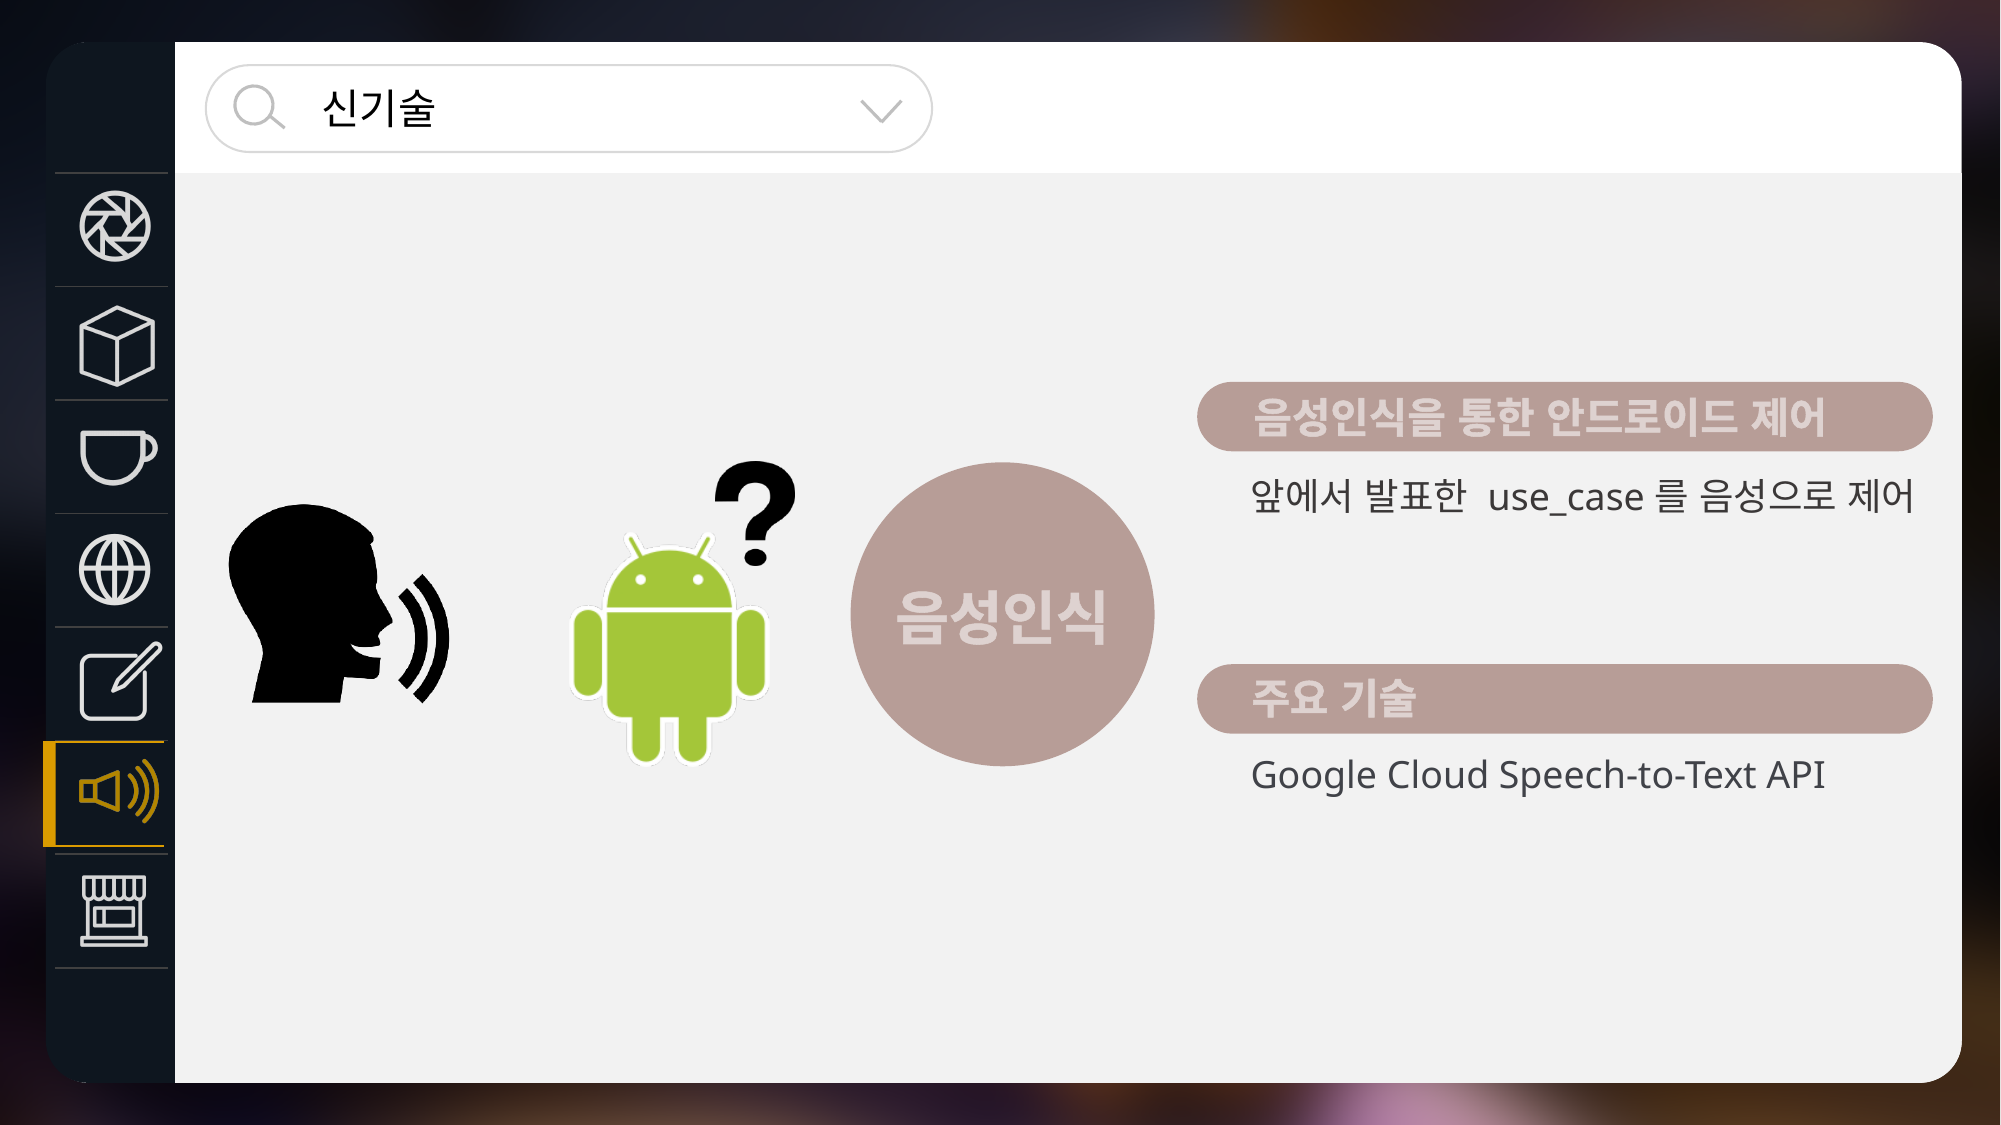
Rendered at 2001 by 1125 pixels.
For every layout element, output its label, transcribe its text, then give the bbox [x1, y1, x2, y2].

text_box 주요 기술 [1236, 664, 1433, 730]
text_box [43, 741, 165, 847]
text_box 음성인식을 통한 안드로이드 제어 [1238, 383, 1843, 449]
picture [0, 0, 2001, 1125]
text_box [1196, 380, 1934, 453]
text_box [849, 461, 1156, 768]
text_box 앞에서 발표한 use_case를 음성으로 제어 [1235, 451, 1933, 526]
text_box 음성인식 [880, 573, 1125, 659]
text_box 신기술 [306, 75, 452, 140]
text_box [1196, 663, 1934, 735]
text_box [221, 461, 795, 767]
text_box Google Cloud Speech-to-Text API [1235, 730, 1856, 804]
